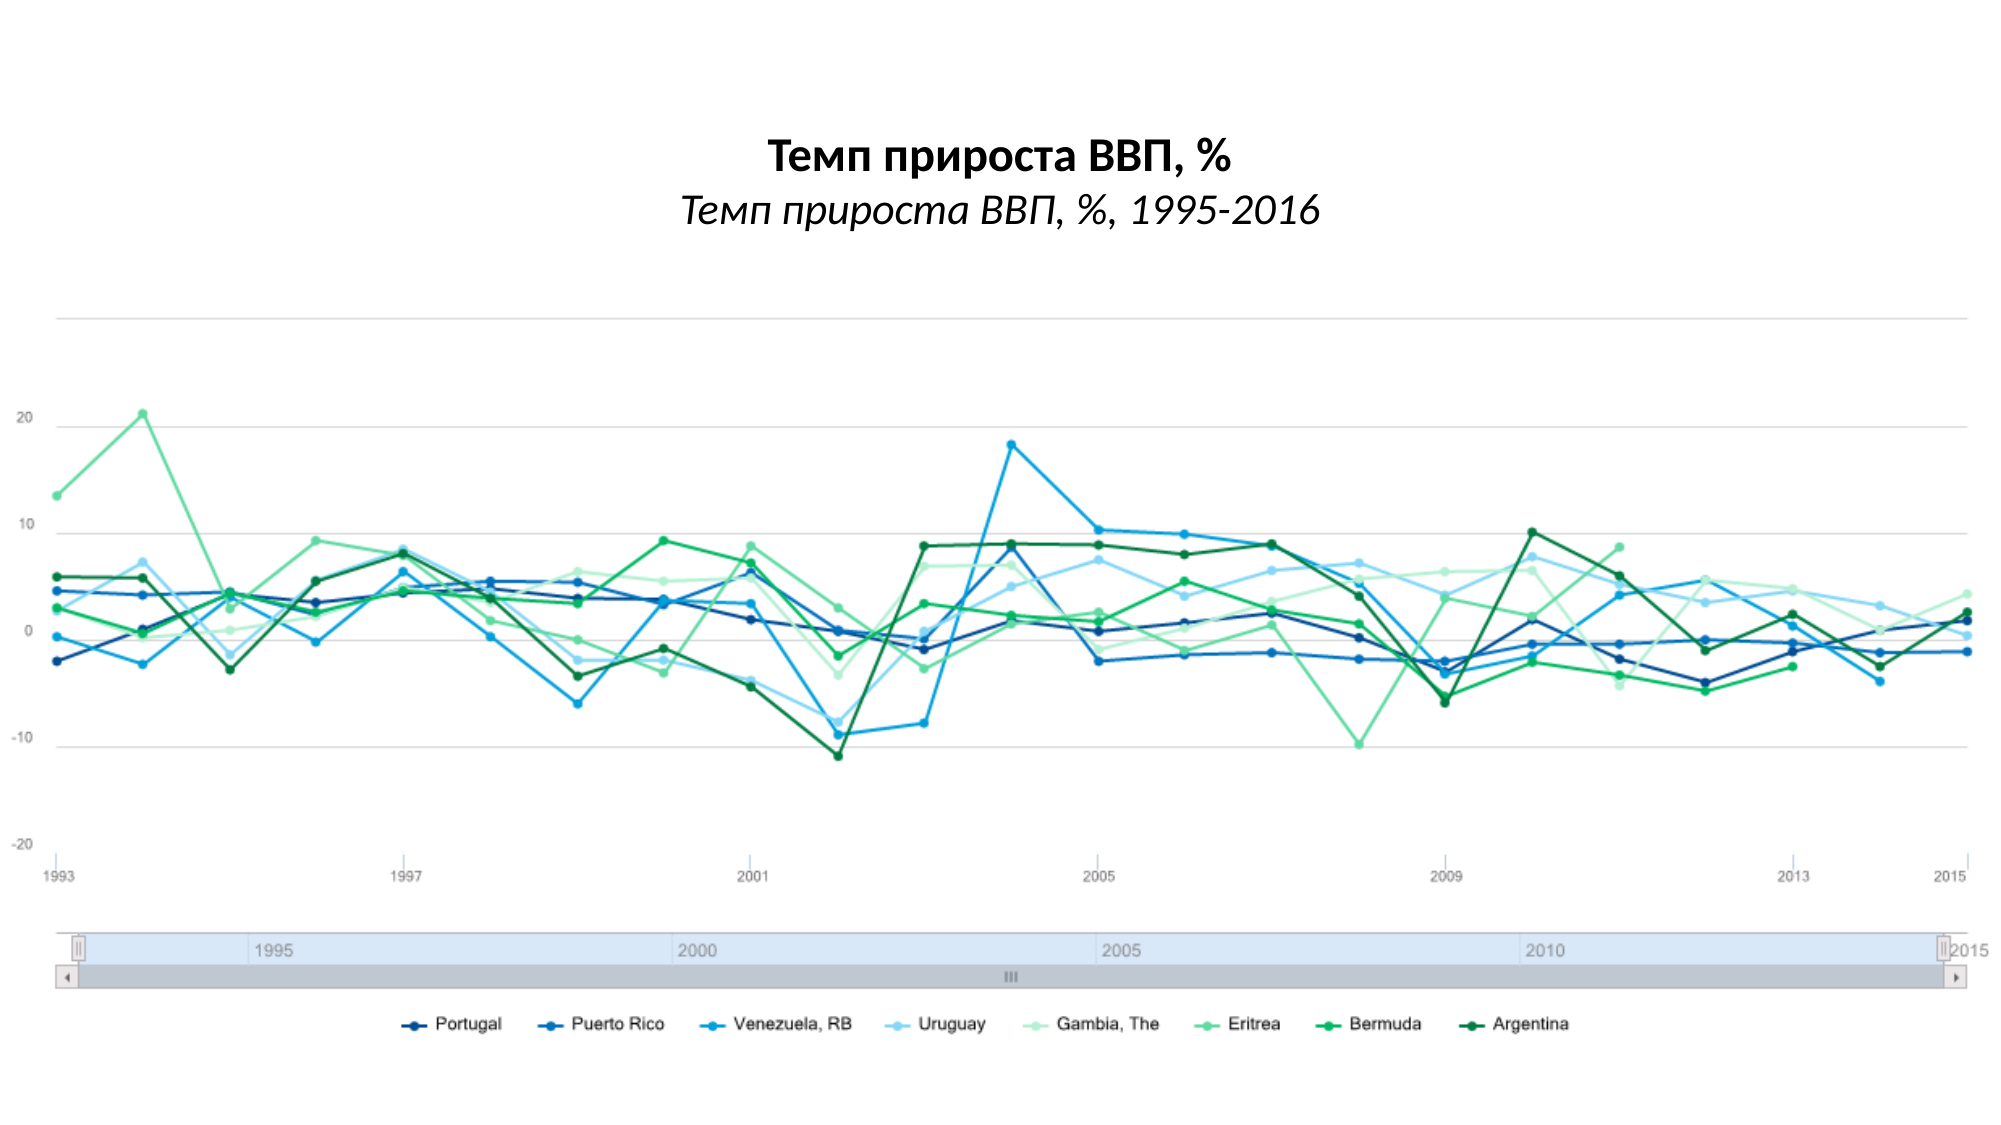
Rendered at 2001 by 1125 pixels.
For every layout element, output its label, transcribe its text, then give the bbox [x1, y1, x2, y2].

picture [4, 280, 2001, 1067]
title Темп прироста ВВП, % Темп прироста ВВП, %, 1995-2016 [324, 113, 1675, 279]
